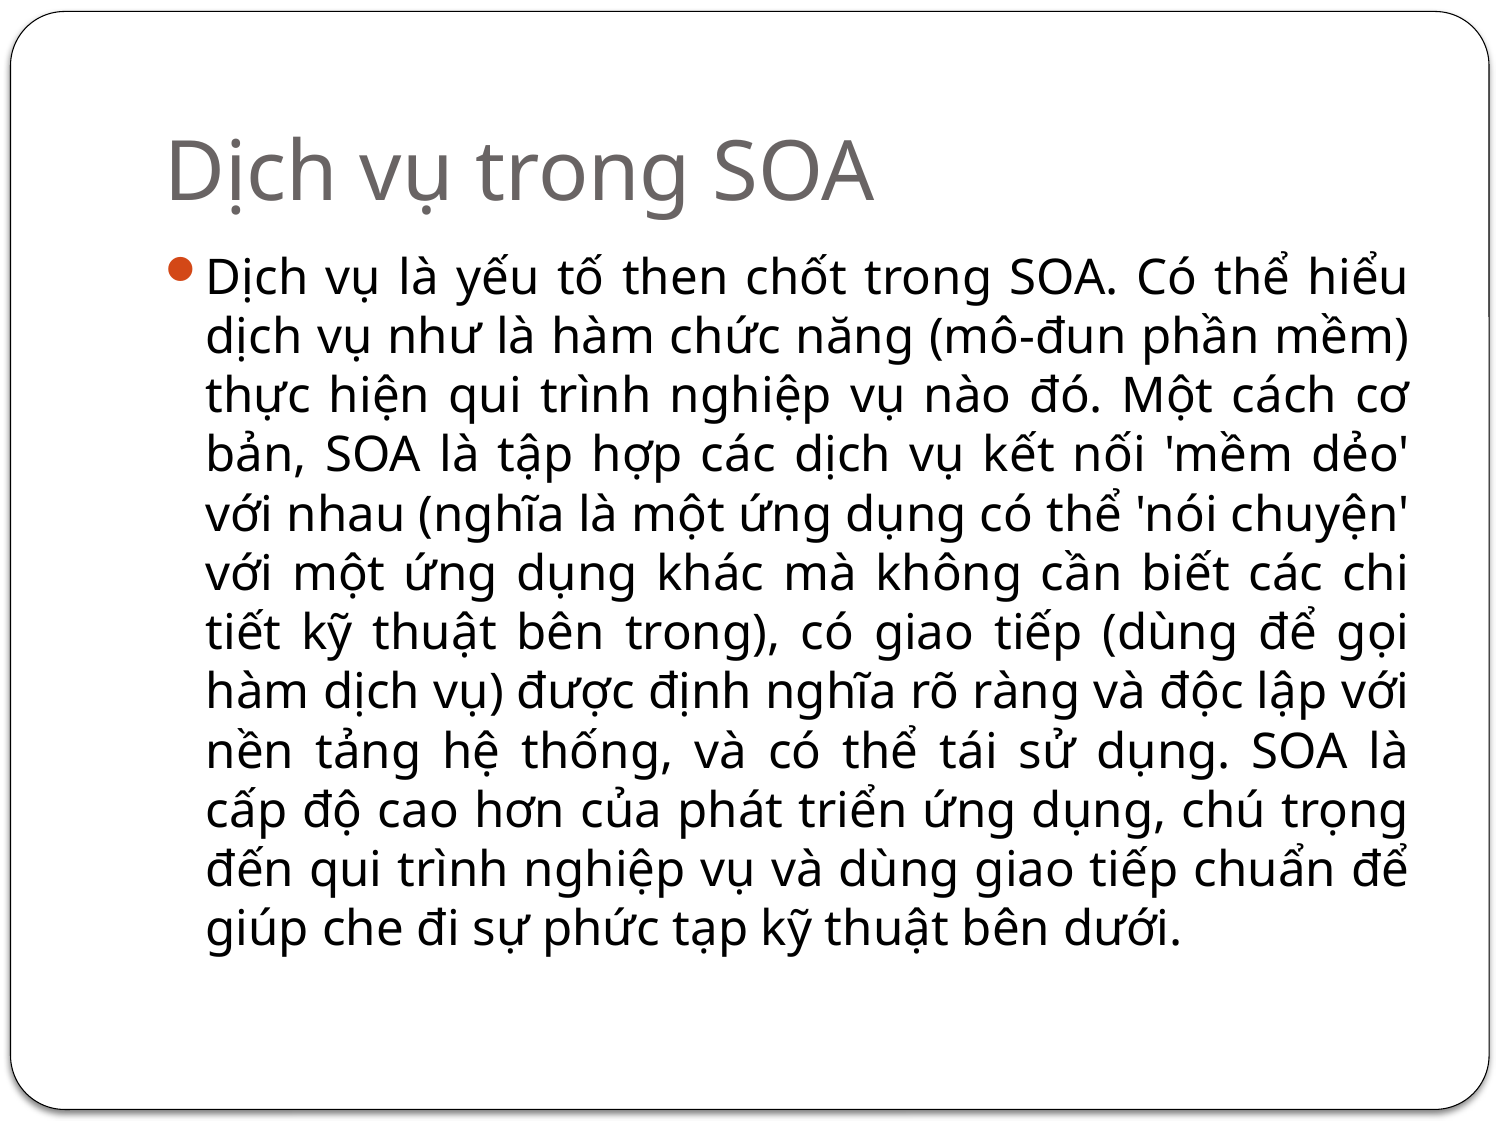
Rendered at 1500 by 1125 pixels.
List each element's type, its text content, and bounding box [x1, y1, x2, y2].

list Dịch vụ là yếu tố then chốt trong SOA. Có thể hiểu dịch vụ như là hàm chức năng (mô-đun phần mềm) thực hiện qui trình nghiệp vụ nào đó. Một cách cơ bản, SOA là tập hợp các dịch vụ kết nối 'mềm dẻo' với nhau (nghĩa là một ứng dụng có thể 'nói chuyện' với một ứng dụng khác mà không cần biết các chi tiết kỹ thuật bên trong), có giao tiếp (dùng để gọi hàm dịch vụ) được định nghĩa rõ ràng và độc lập với nền tảng hệ thống, và có thể tái sử dụng. SOA là cấp độ cao hơn của phát triển ứng dụng, chú trọng đến qui trình nghiệp vụ và dùng giao tiếp chuẩn để giúp che đi sự phức tạp kỹ thuật bên dưới. [150, 237, 1425, 988]
title Dịch vụ trong SOA [150, 45, 1425, 233]
